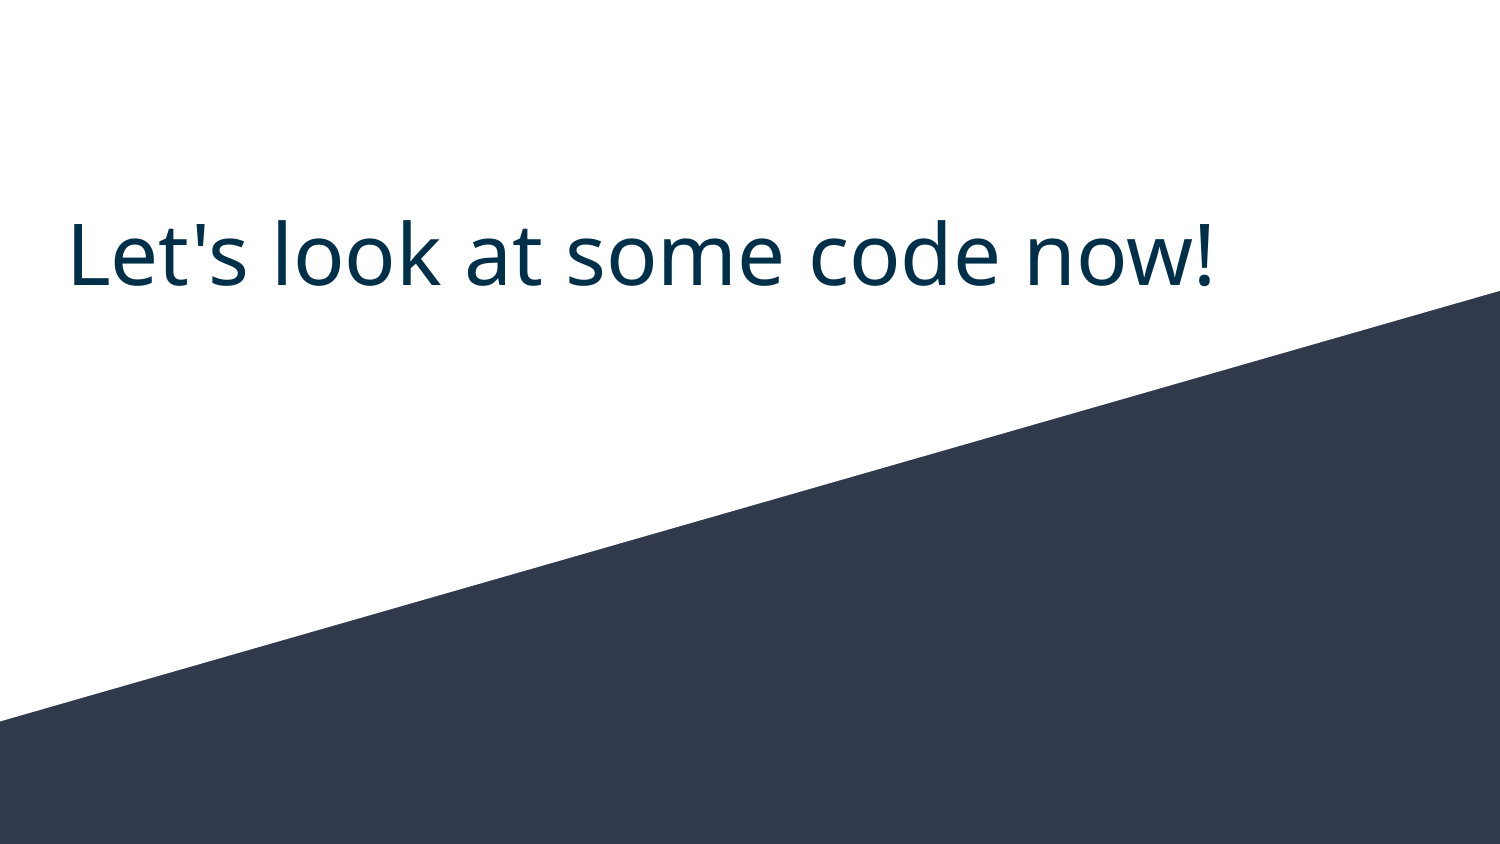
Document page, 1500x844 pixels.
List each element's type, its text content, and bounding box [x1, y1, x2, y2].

title Let's look at some code now! [51, 185, 1449, 396]
